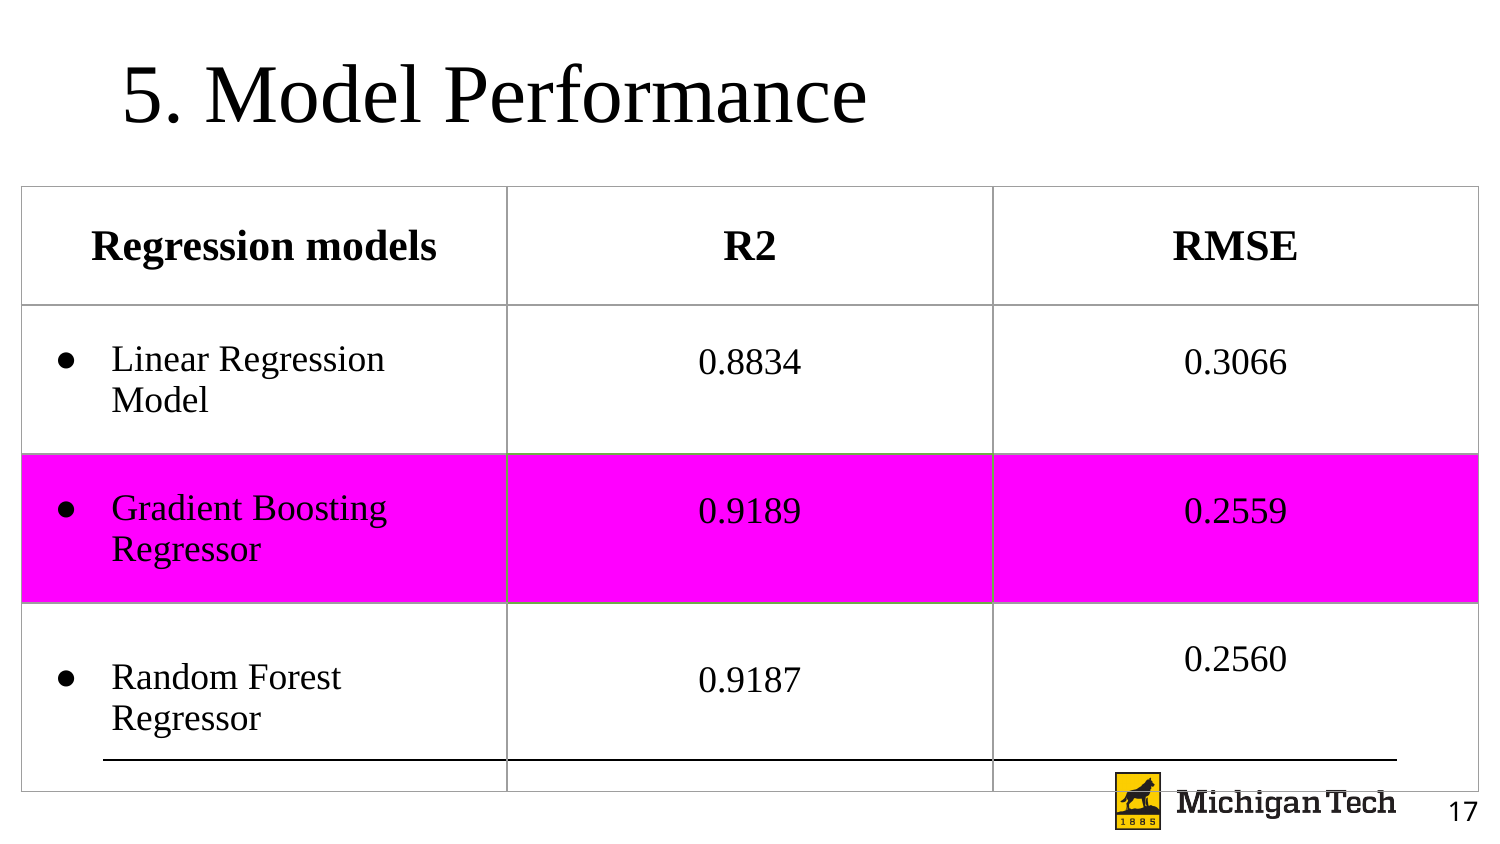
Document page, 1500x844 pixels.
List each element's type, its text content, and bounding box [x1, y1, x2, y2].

table_header R2 [508, 187, 992, 304]
picture [1115, 792, 1396, 830]
table_cell Gradient Boosting Regressor [22, 455, 506, 602]
table_cell 0.2560 [994, 604, 1478, 791]
table_cell Random Forest Regressor [22, 604, 506, 791]
slide_number ‹#› [1403, 779, 1494, 844]
table_cell Linear Regression Model [22, 306, 506, 453]
table_cell 0.3066 [994, 306, 1478, 453]
table_header RMSE [994, 187, 1478, 304]
text_box 5. Model Performance [106, 24, 1274, 103]
table_cell 0.9187 [508, 604, 992, 791]
table_cell 0.9189 [508, 455, 992, 602]
table_header Regression models [22, 187, 506, 304]
table_cell 0.8834 [508, 306, 992, 453]
table_cell 0.2559 [994, 455, 1478, 602]
